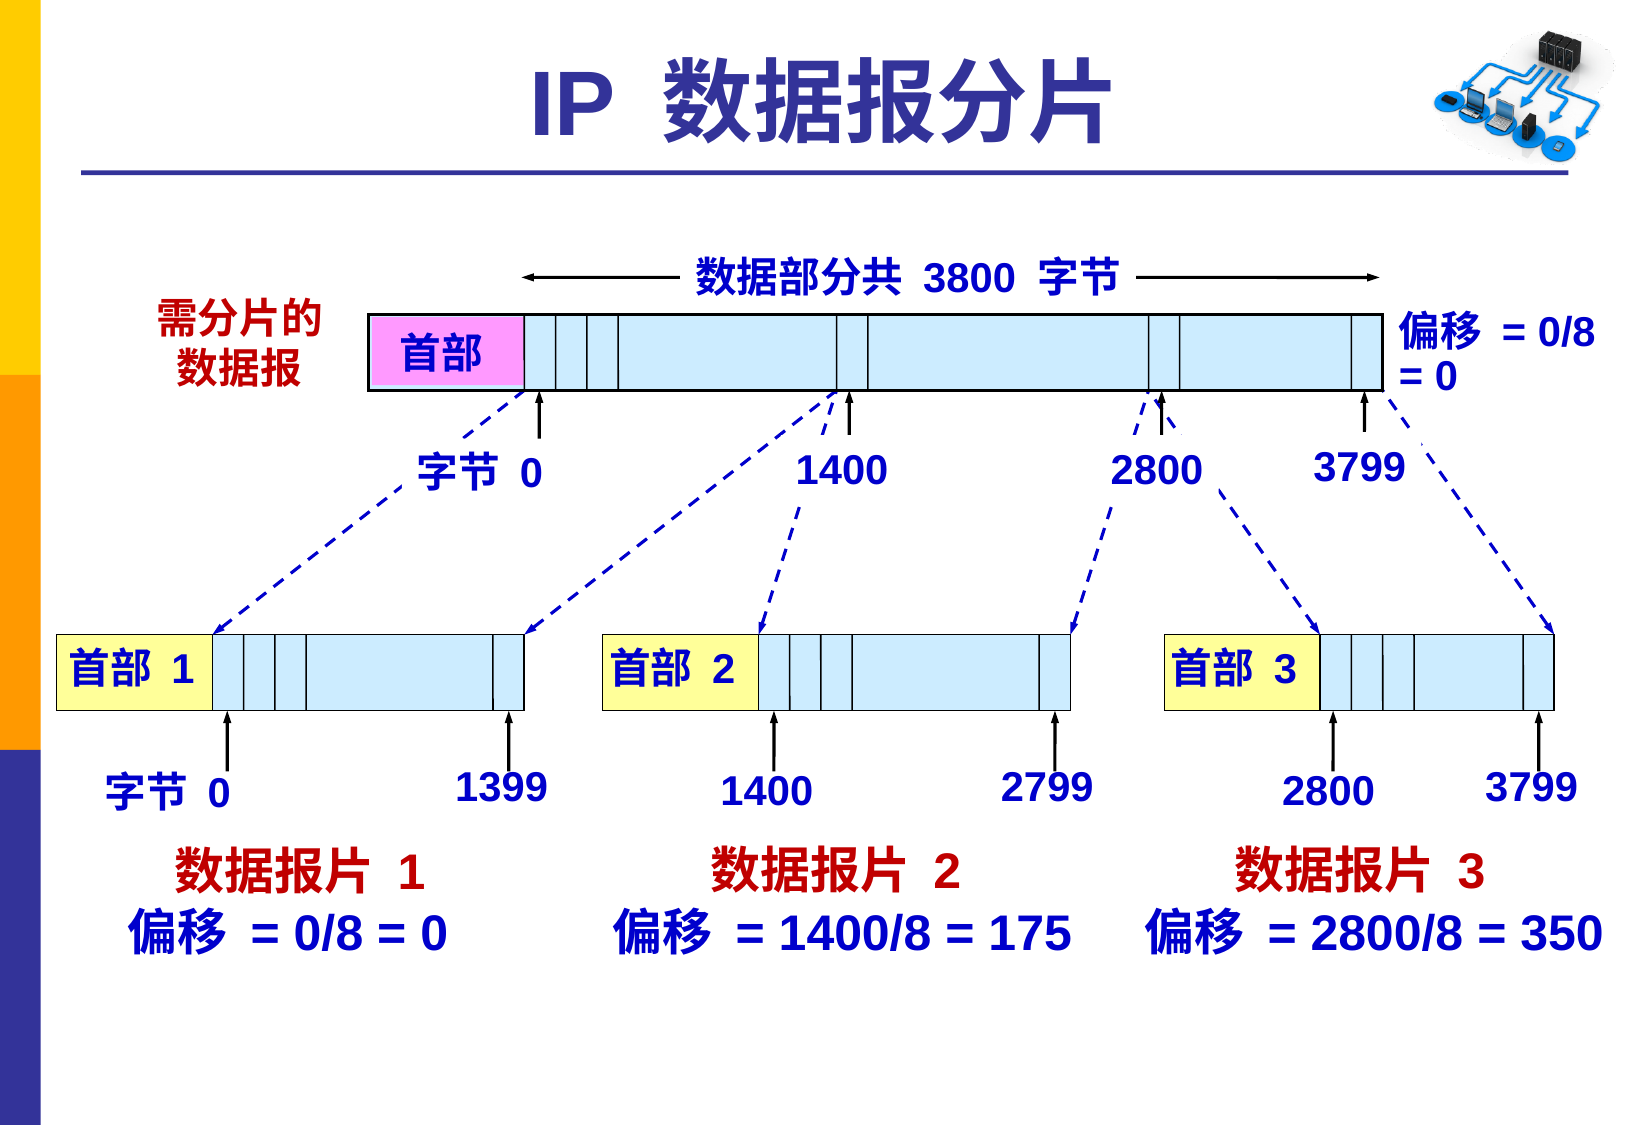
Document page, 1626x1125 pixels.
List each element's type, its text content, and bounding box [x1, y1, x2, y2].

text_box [140, 243, 1609, 505]
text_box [597, 513, 1126, 970]
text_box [1131, 390, 1618, 970]
title IP 数据报分片 [81, 30, 1569, 161]
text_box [56, 390, 592, 970]
picture [1431, 30, 1616, 165]
